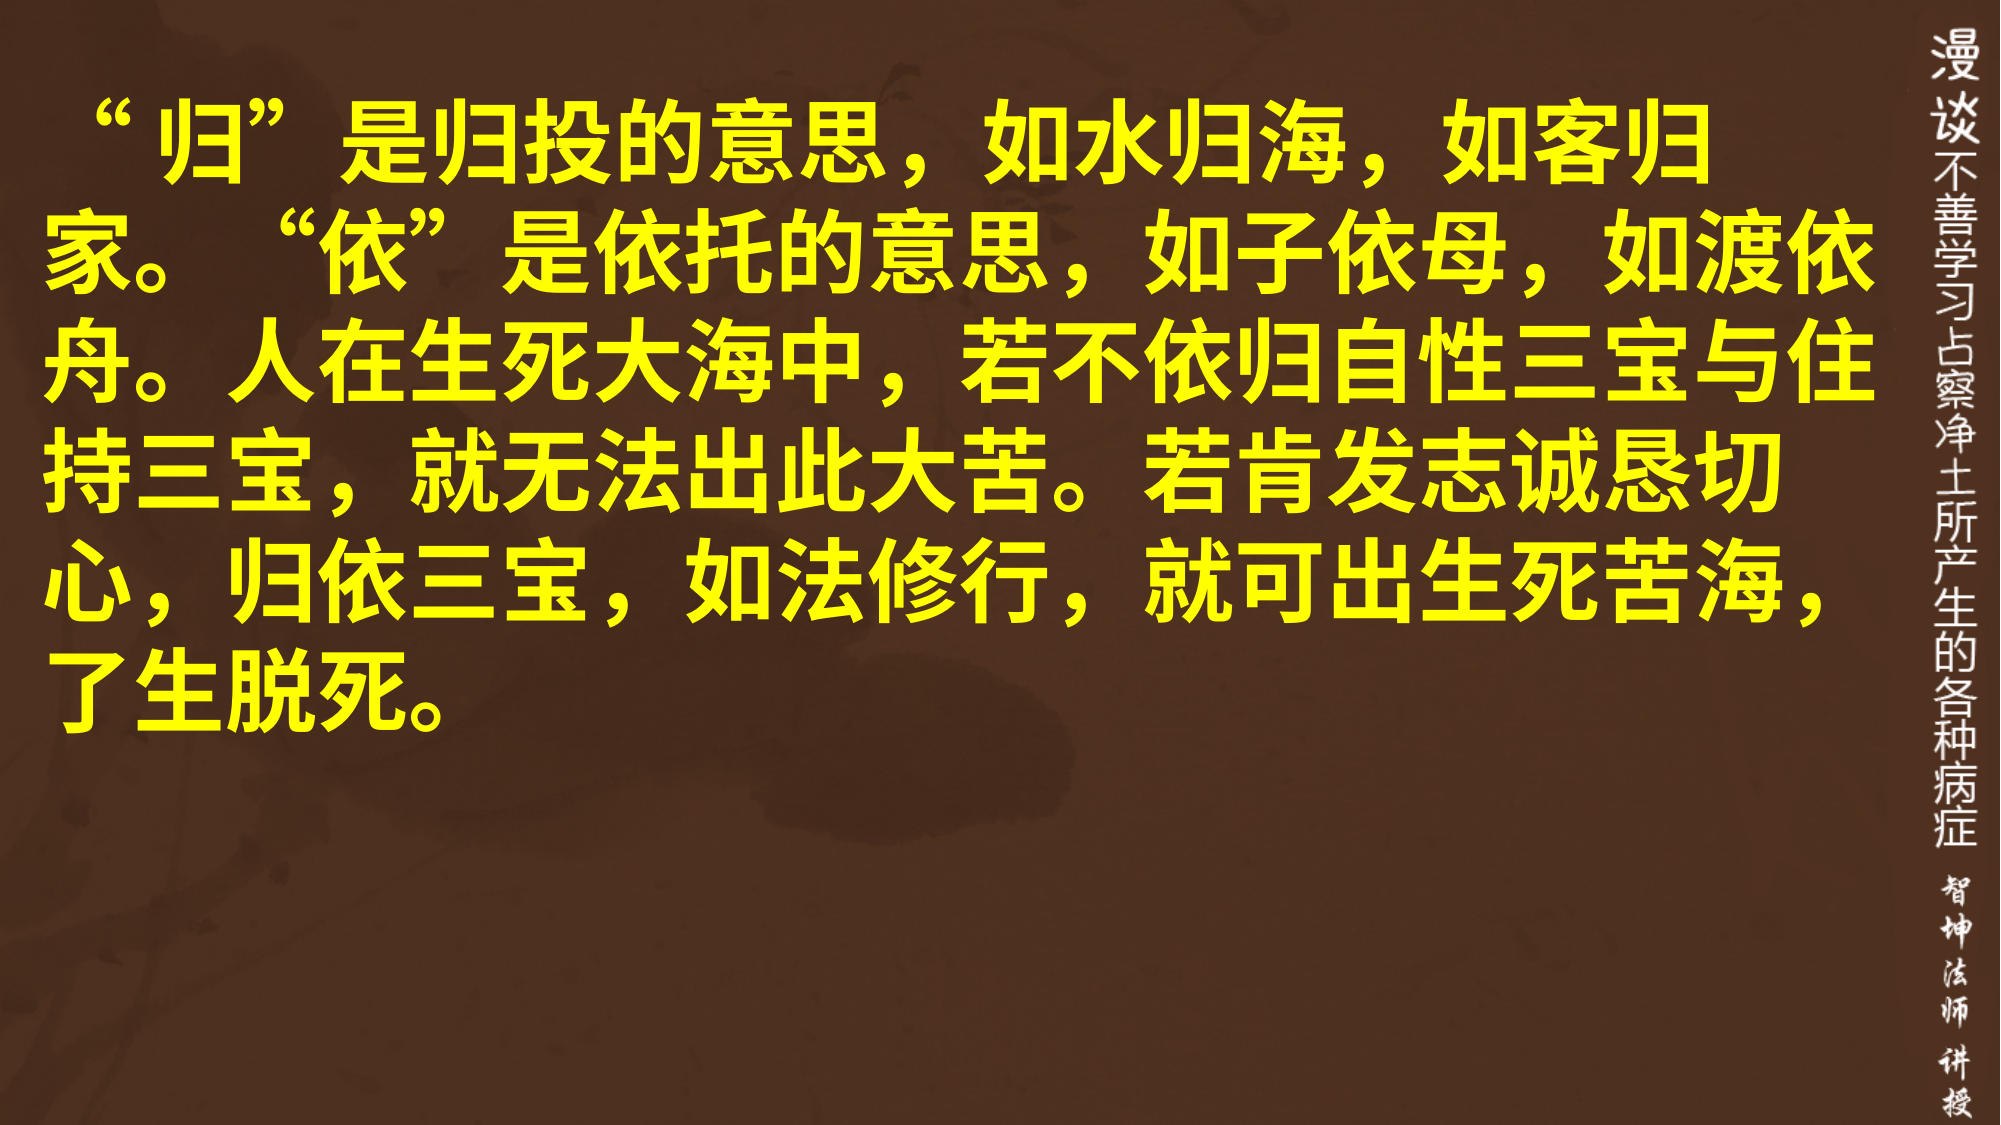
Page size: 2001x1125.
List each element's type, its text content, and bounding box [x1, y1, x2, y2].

picture [0, 0, 2000, 1125]
text_box “归”是归投的意思，如水归海，如客归家。“依”是依托的意思，如子依母，如渡依舟。人在生死大海中，若不依归自性三宝与住持三宝，就无法出此大苦。若肯发志诚恳切心，归依三宝，如法修行，就可出生死苦海，了生脱死。 [26, 76, 1910, 752]
